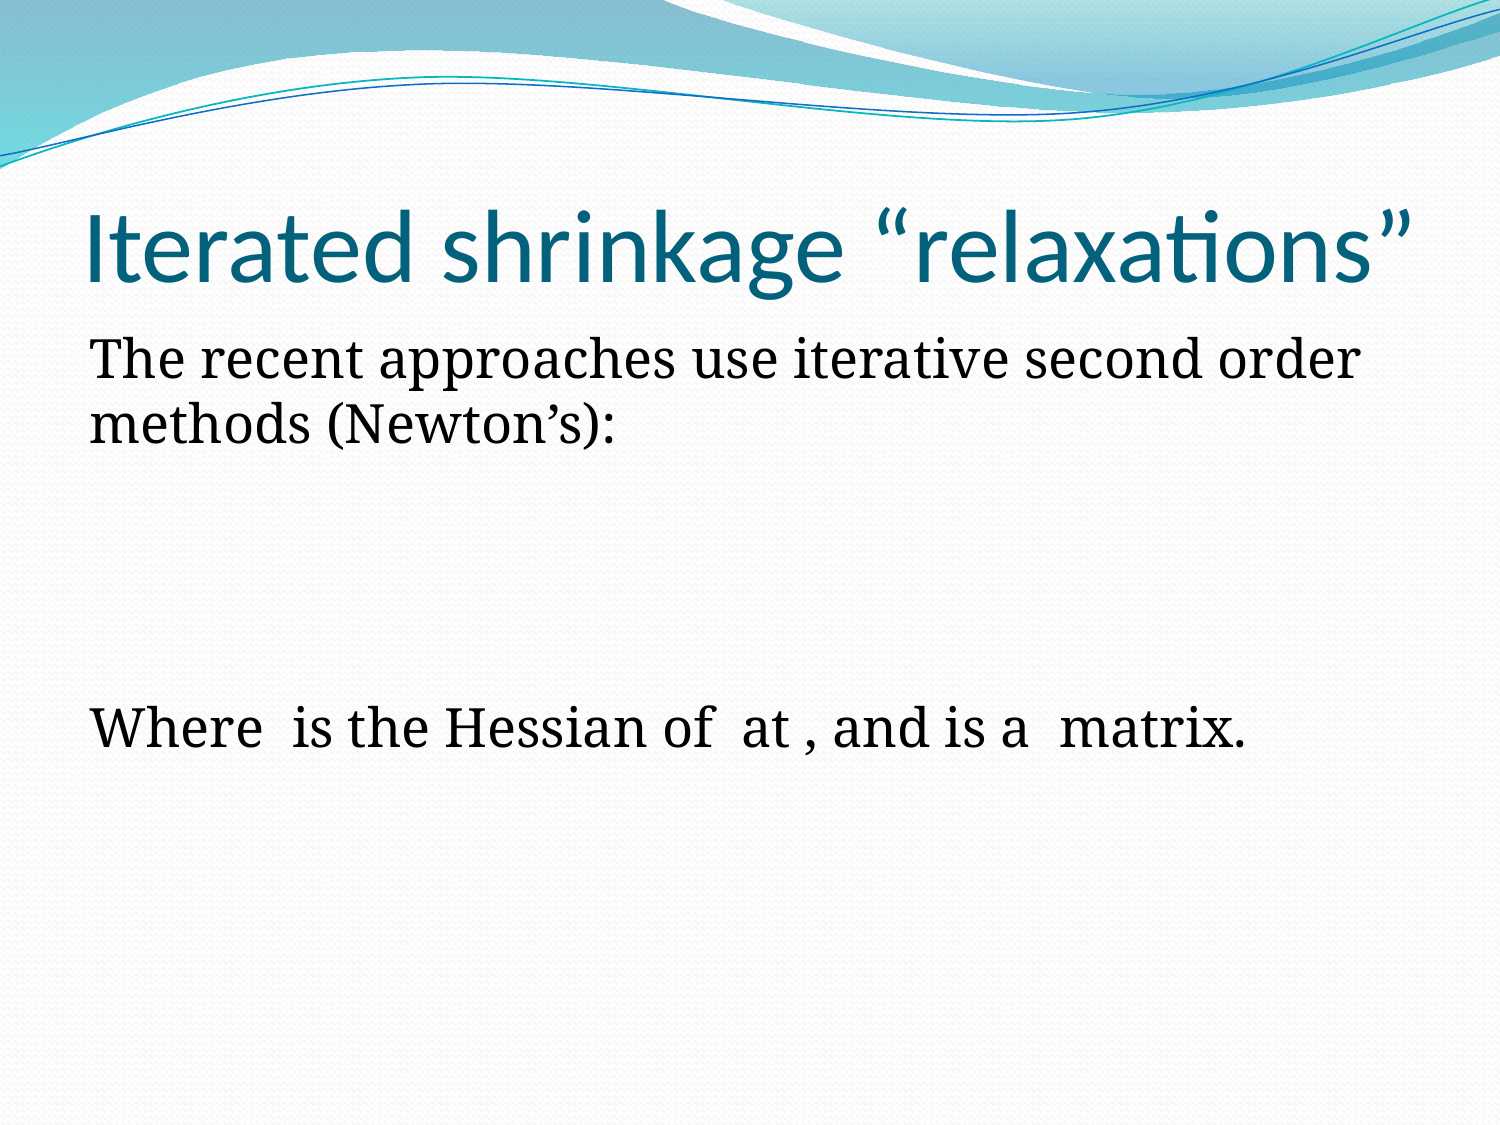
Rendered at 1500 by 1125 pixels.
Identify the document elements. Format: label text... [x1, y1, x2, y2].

title Iterated shrinkage “relaxations” [75, 115, 1425, 303]
